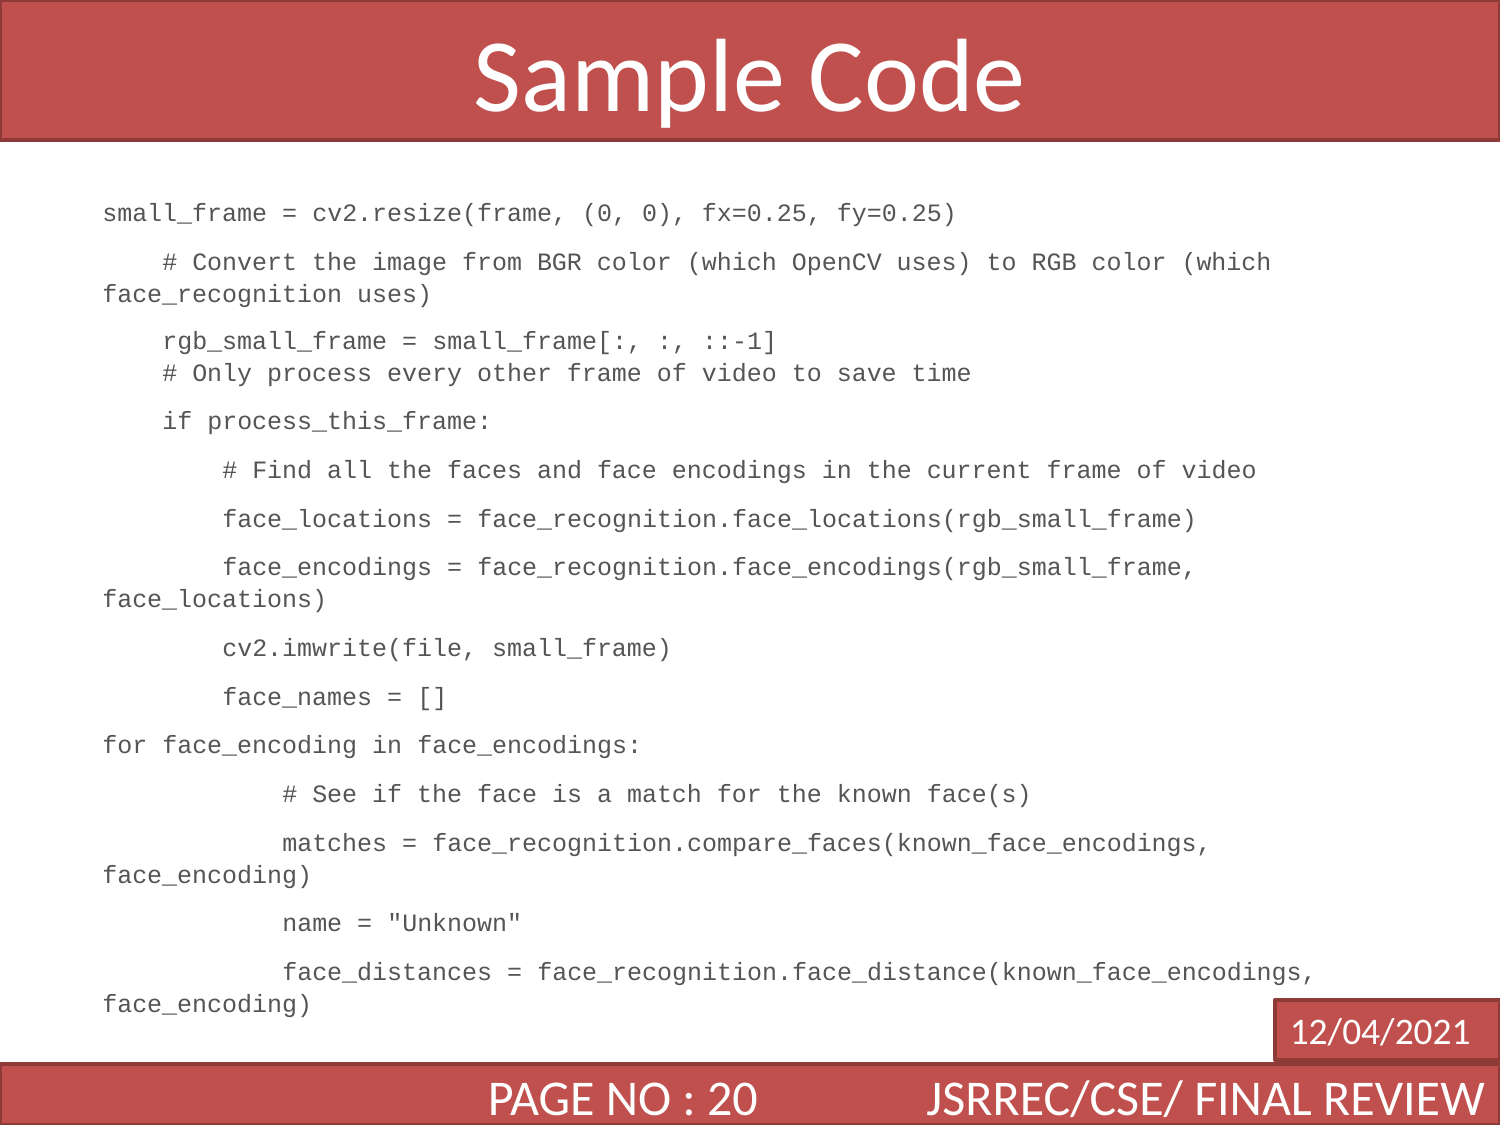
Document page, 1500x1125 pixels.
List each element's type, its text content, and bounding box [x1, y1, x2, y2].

text_box 12/04/2021 [1273, 998, 1500, 1062]
text_box small_frame = cv2.resize(frame, (0, 0), fx=0.25, fy=0.25) # Convert the image from BGR color (which OpenCV uses) to RGB color (which face_recognition uses) rgb_small_frame = small_frame[:, :, ::-1] # Only process every other frame of video to save time if process_this_frame: # Find all the faces and face encodings in the current frame of video face_locations = face_recognition.face_locations(rgb_small_frame) face_encodings = face_recognition.face_encodings(rgb_small_frame, face_locations) cv2.imwrite(file, small_frame) face_names = [] for face_encoding in face_encodings: # See if the face is a match for the known face(s) matches = face_recognition.compare_faces(known_face_encodings, face_encoding) name = "Unknown" face_distances = face_recognition.face_distance(known_face_encodings, face_encoding) [87, 187, 1438, 1025]
text_box Sample Code [0, 0, 1500, 142]
footer PAGE NO : 20 JSRREC/CSE/ FINAL REVIEW [0, 1065, 1500, 1125]
